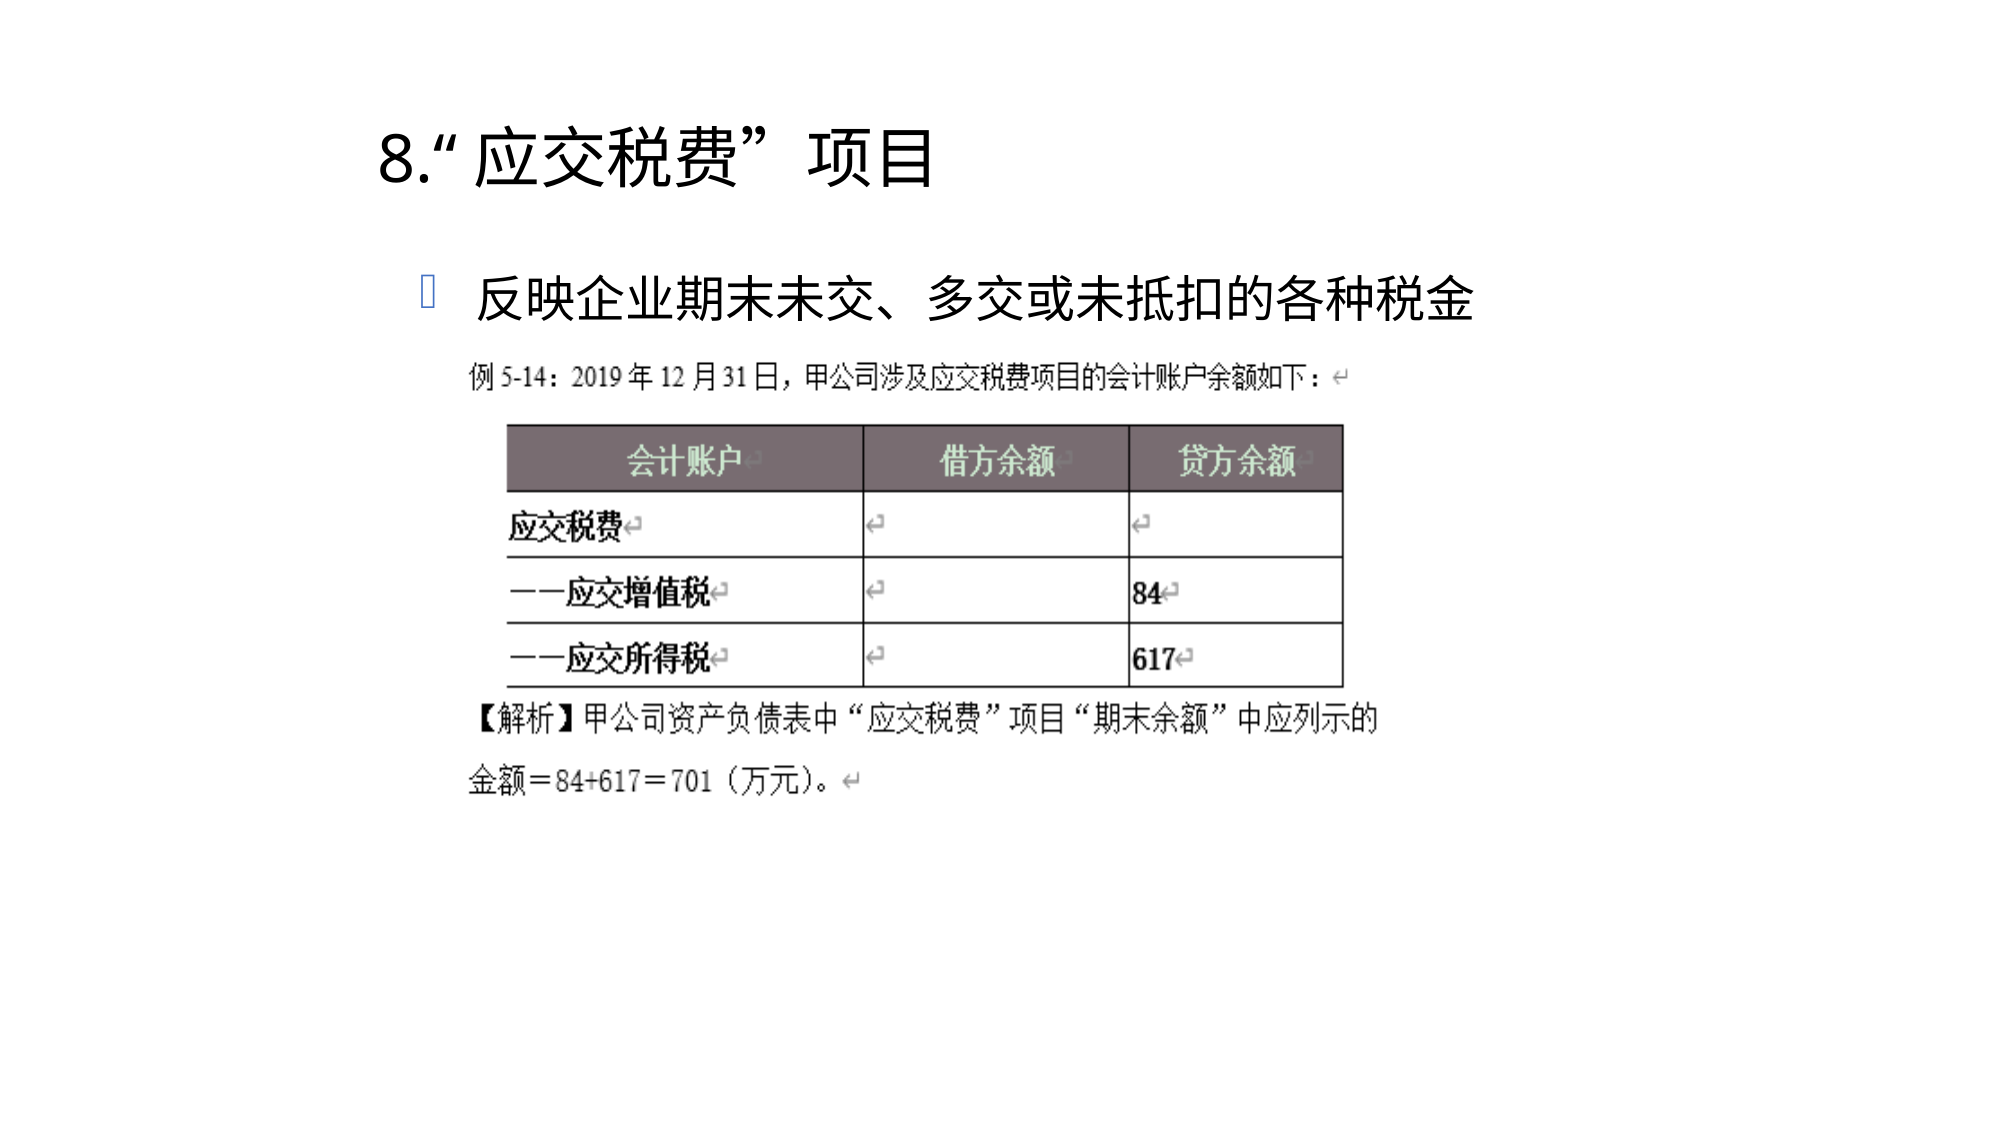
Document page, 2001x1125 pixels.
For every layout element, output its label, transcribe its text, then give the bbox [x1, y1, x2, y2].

text_box 反映企业期末未交、多交或未抵扣的各种税金 [404, 259, 1543, 497]
picture [457, 347, 1408, 838]
text_box 8.“应交税费”项目 [362, 108, 1638, 222]
